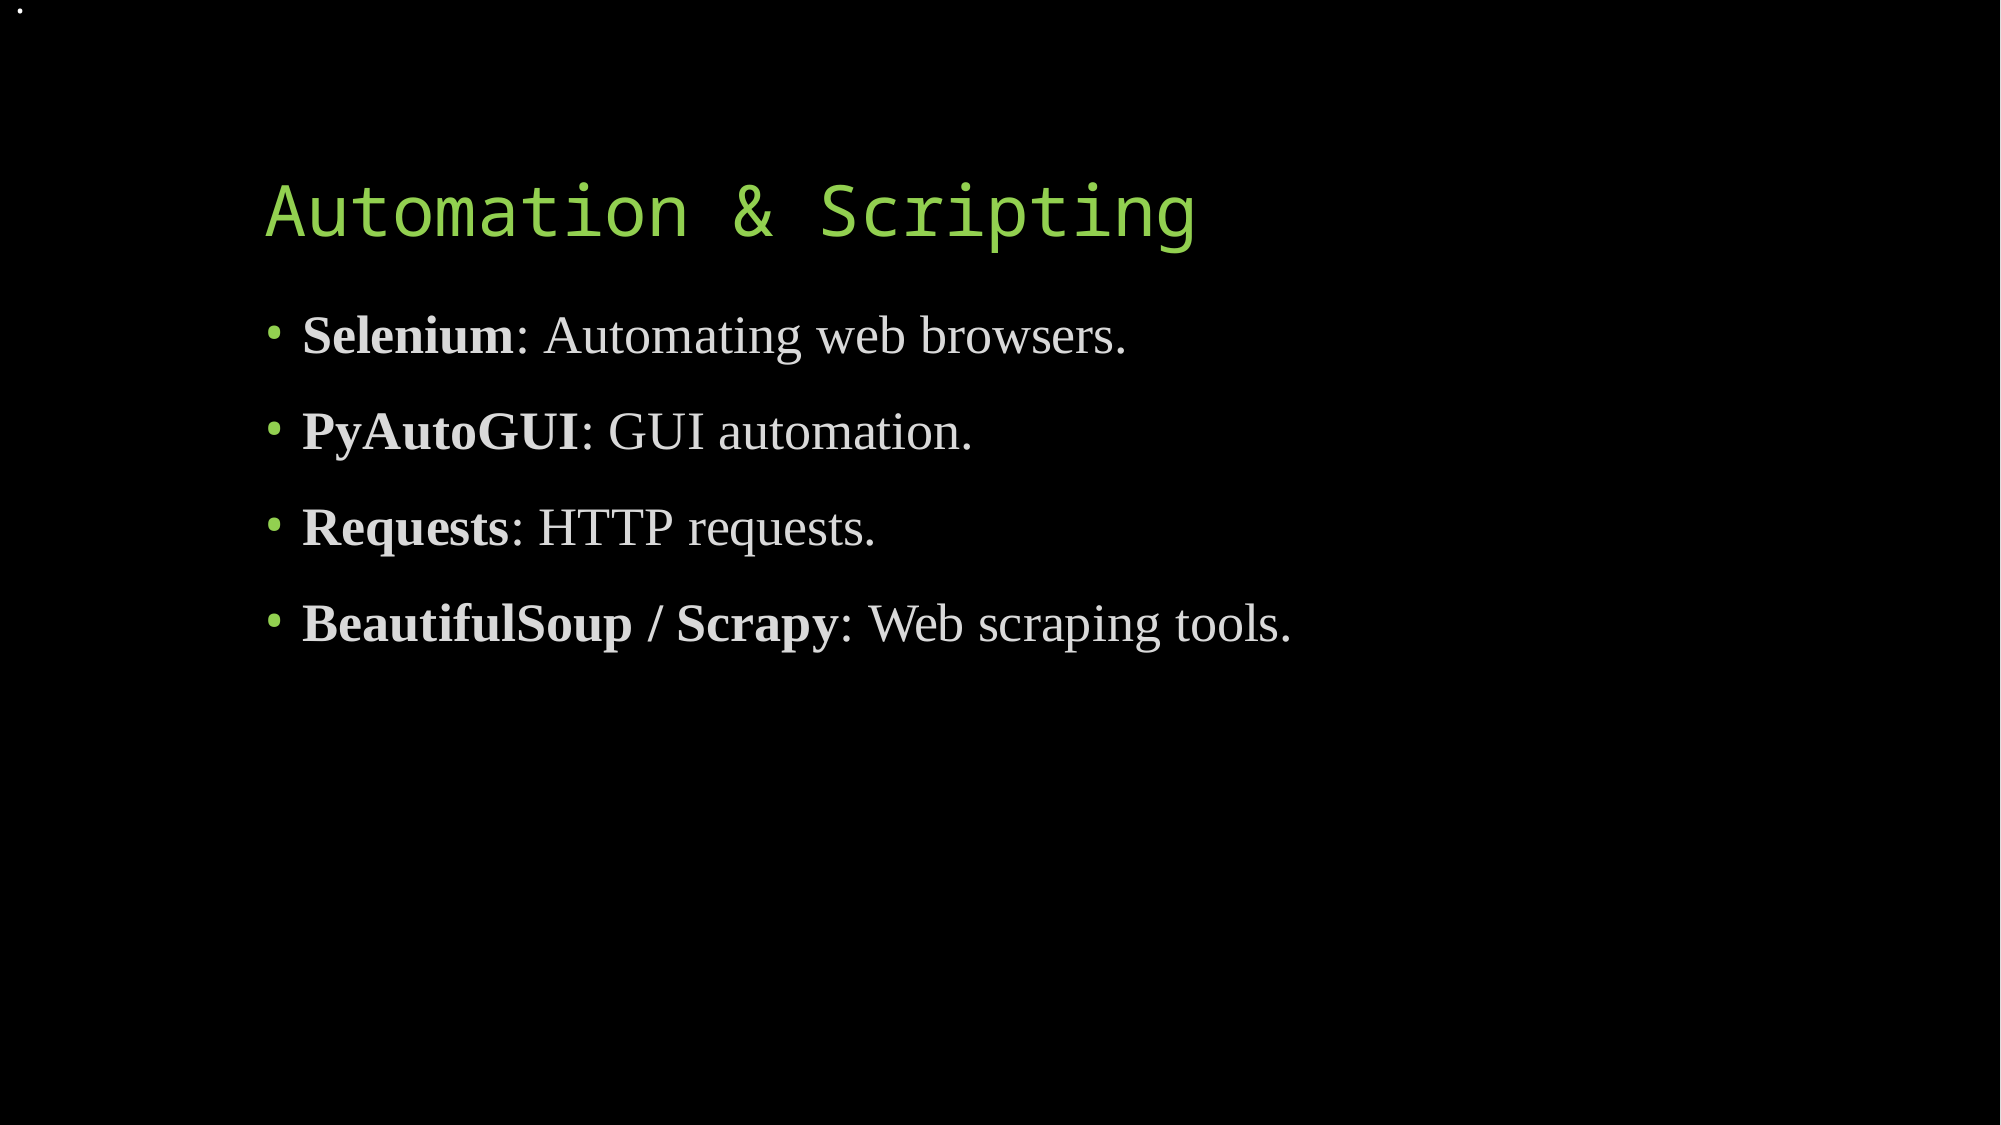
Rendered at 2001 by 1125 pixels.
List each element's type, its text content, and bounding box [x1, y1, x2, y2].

title Automation & Scripting [262, 163, 1282, 265]
text_box . [12, 0, 28, 22]
text_box Selenium: Automating web browsers. PyAutoGUI: GUI automation. Requests: HTTP requests. BeautifulSoup / Scrapy: Web scraping tools. [262, 265, 1296, 652]
